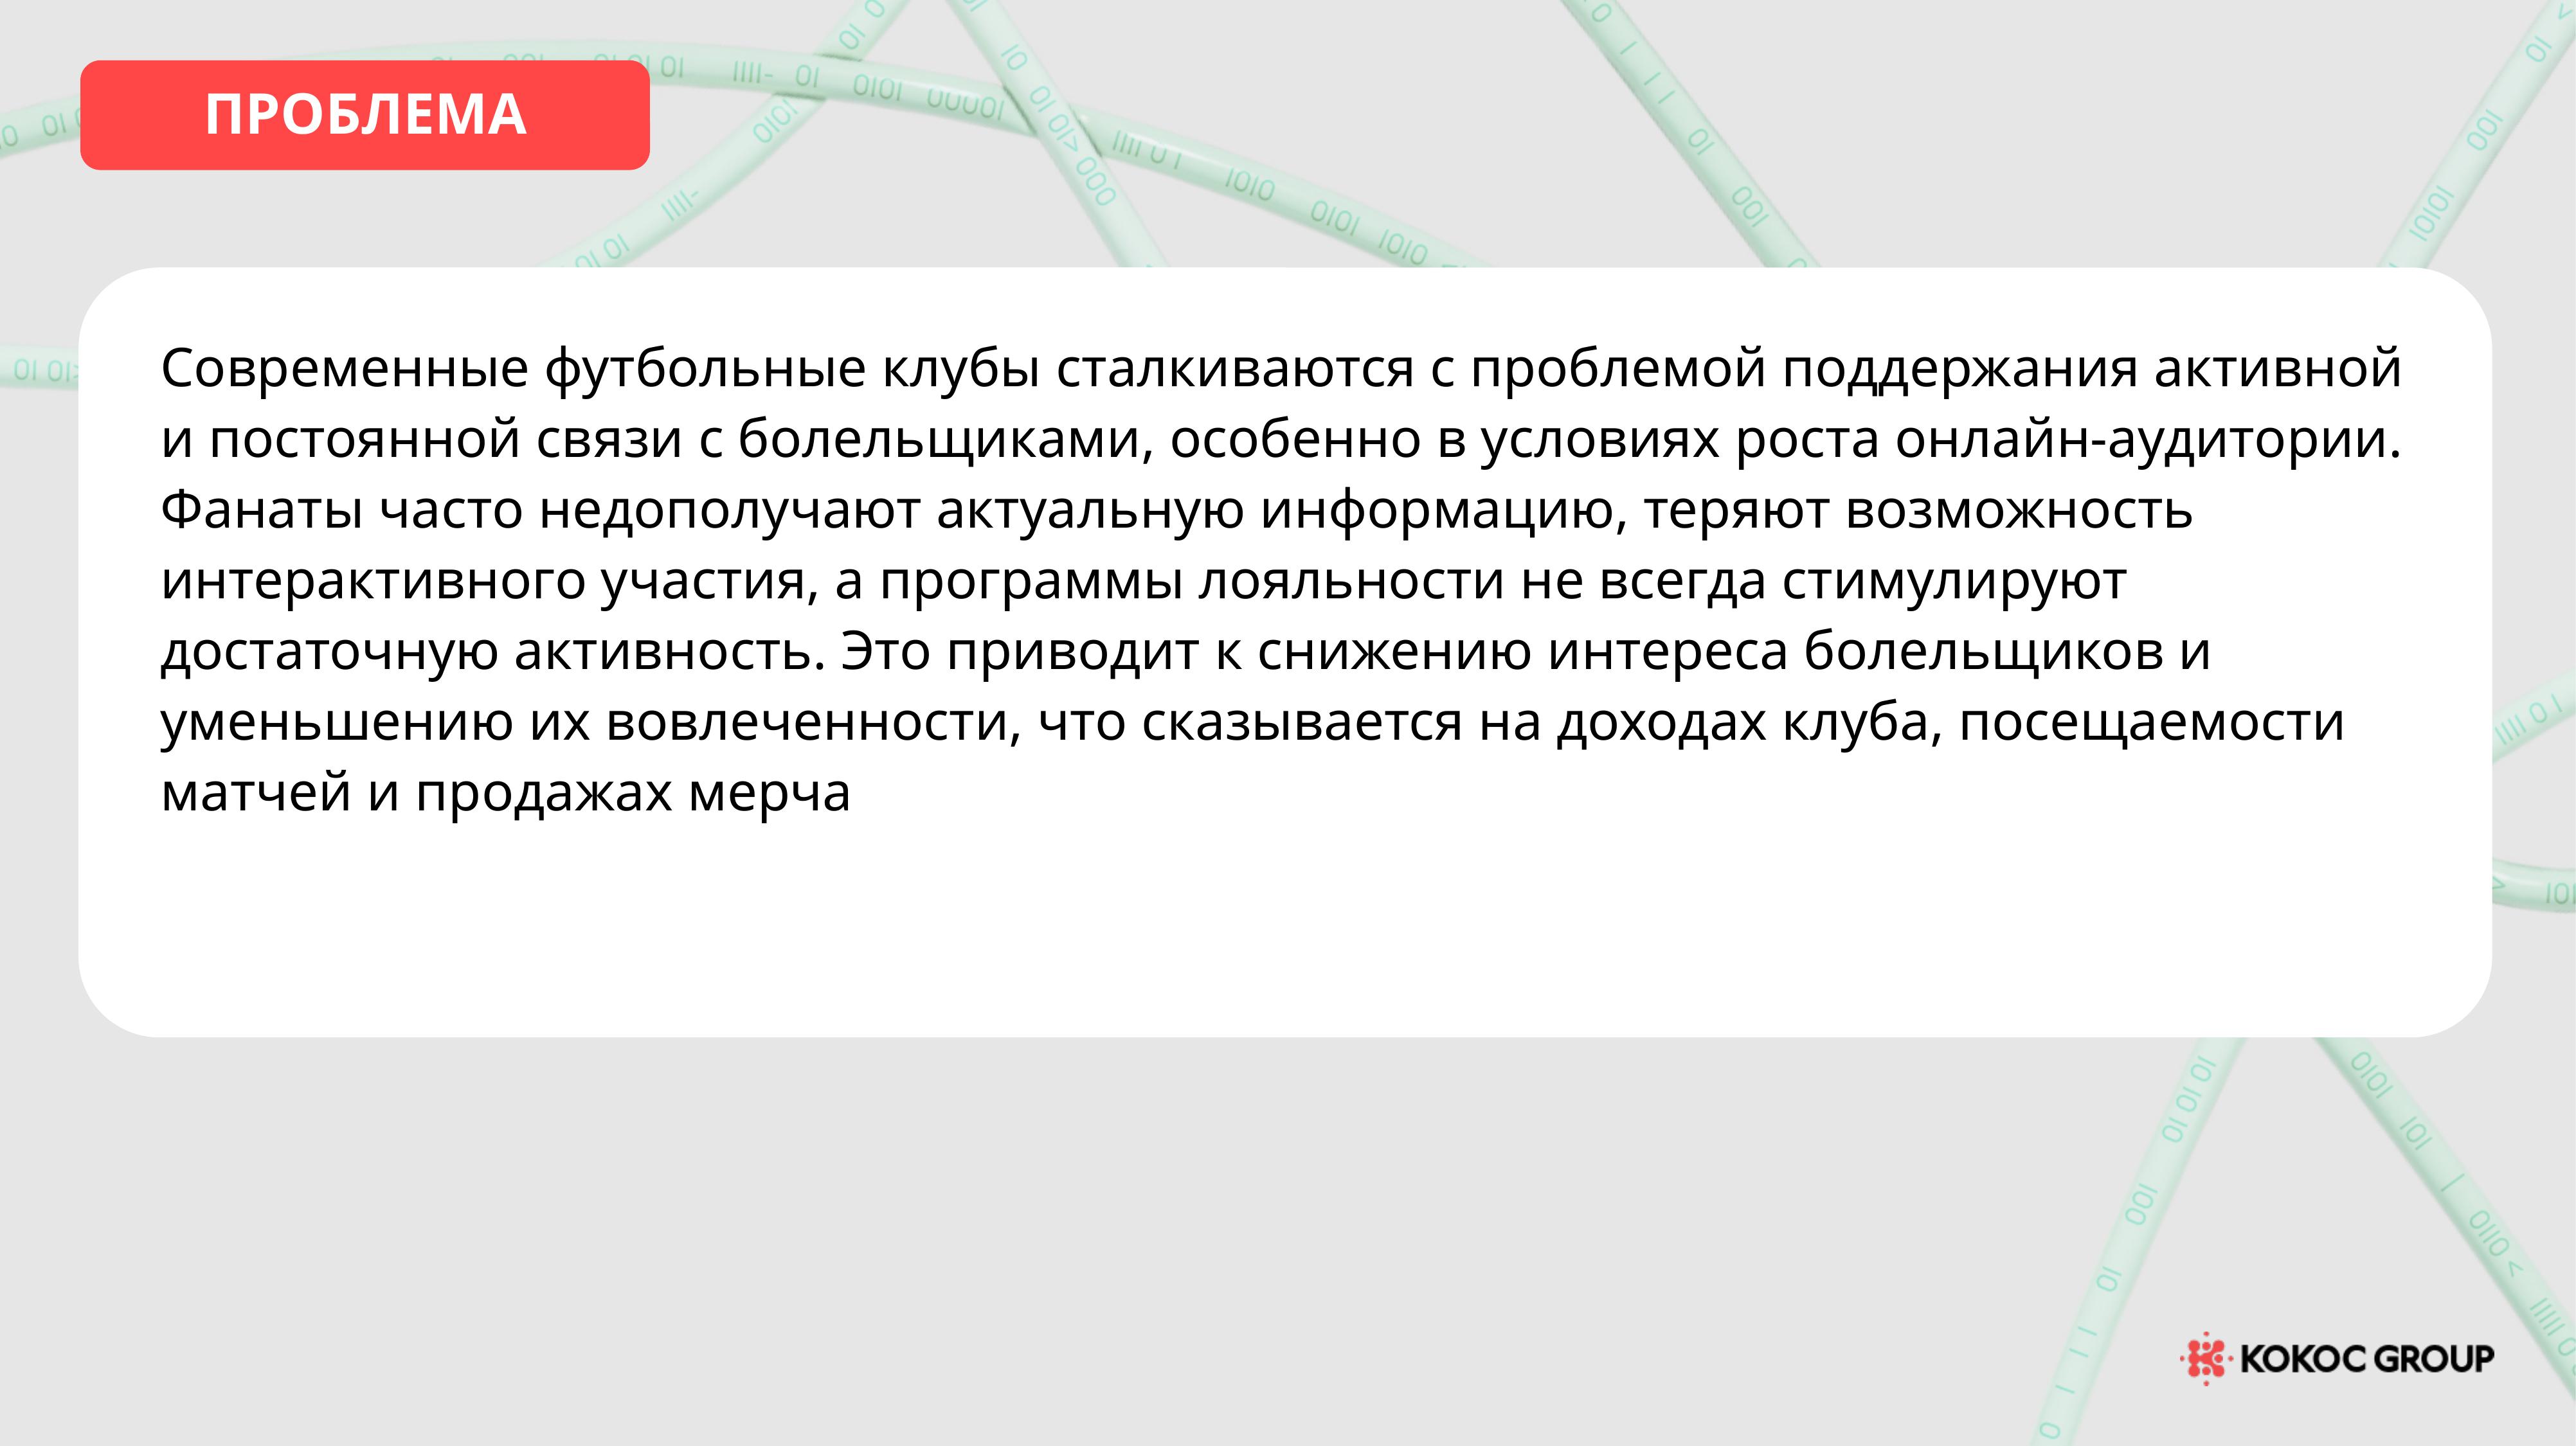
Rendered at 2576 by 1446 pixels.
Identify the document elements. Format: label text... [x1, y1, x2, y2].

text_box ПРОБЛЕМА [0, 77, 793, 153]
text_box [80, 153, 650, 170]
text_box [78, 267, 2492, 1038]
text_box [80, 60, 650, 77]
picture [0, 0, 2576, 1446]
